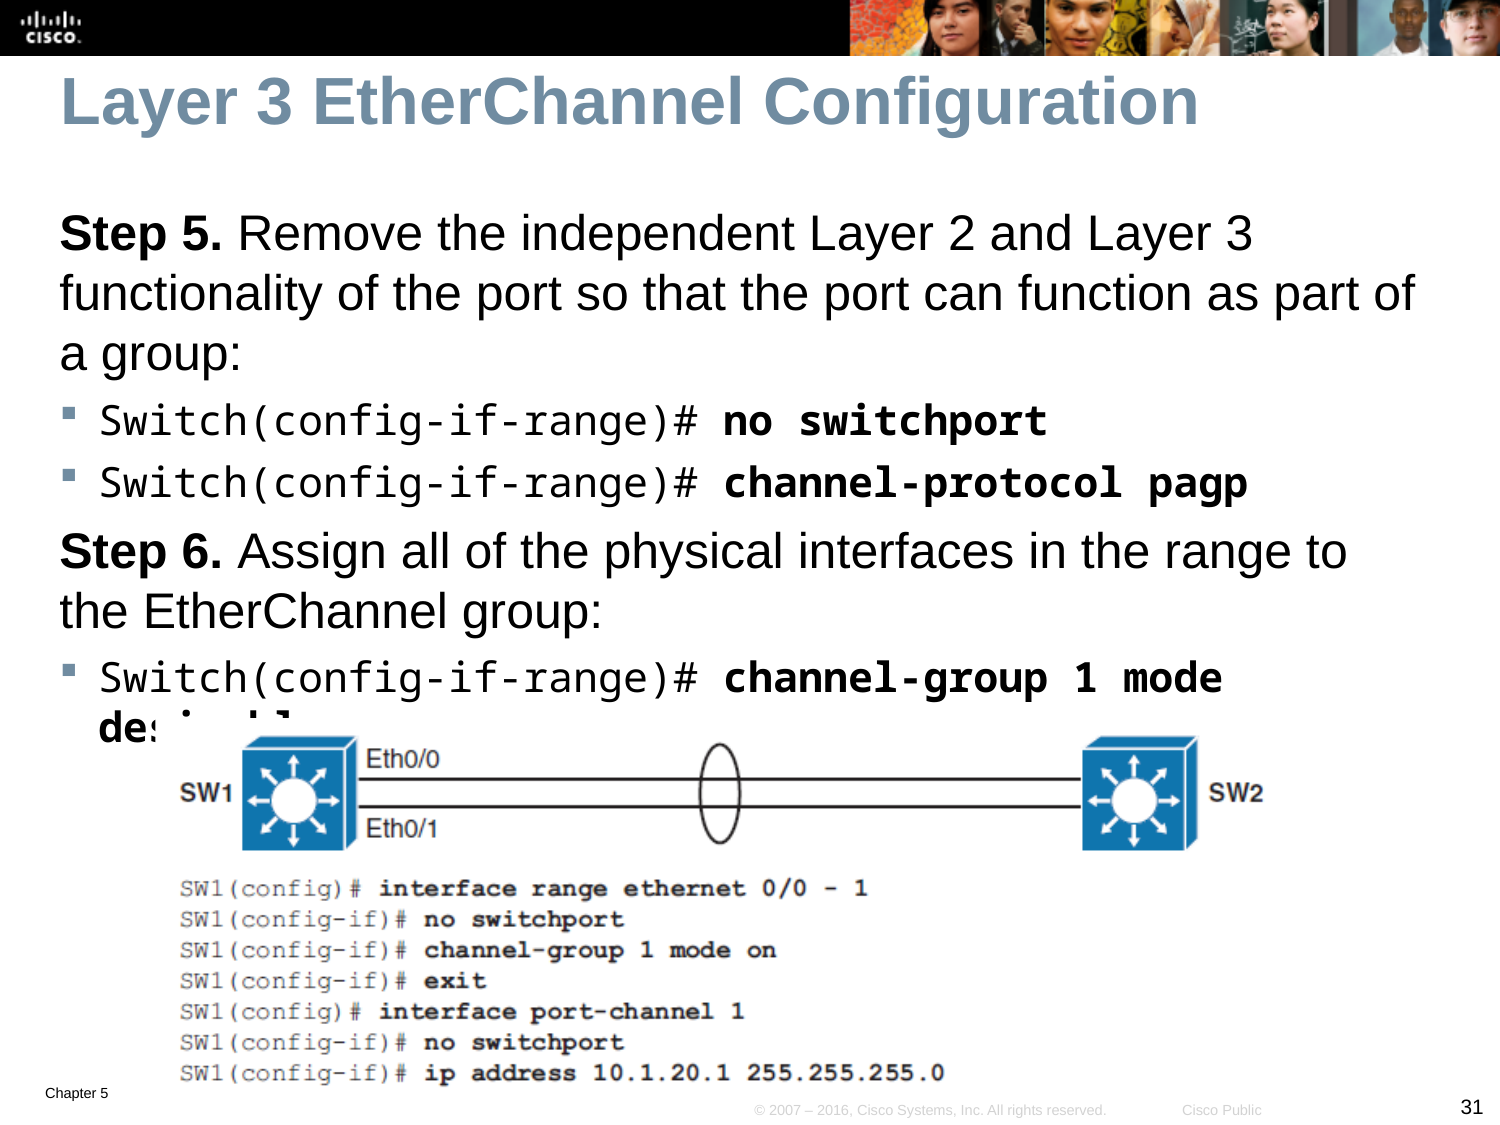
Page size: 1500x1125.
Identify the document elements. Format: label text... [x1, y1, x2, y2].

list Step 5. Remove the independent Layer 2 and Layer 3 functionality of the port so that the port can function as part of a group: Switch(config-if-range)# no switchport Switch(config-if-range)# channel-protocol pagp Step 6. Assign all of the physical interfaces in the range to the EtherChannel group: Switch(config-if-range)# channel-group 1 mode desirable [45, 193, 1444, 1037]
picture [155, 718, 1290, 1090]
title Layer 3 EtherChannel Configuration [45, 59, 1444, 182]
picture [0, 0, 1500, 56]
